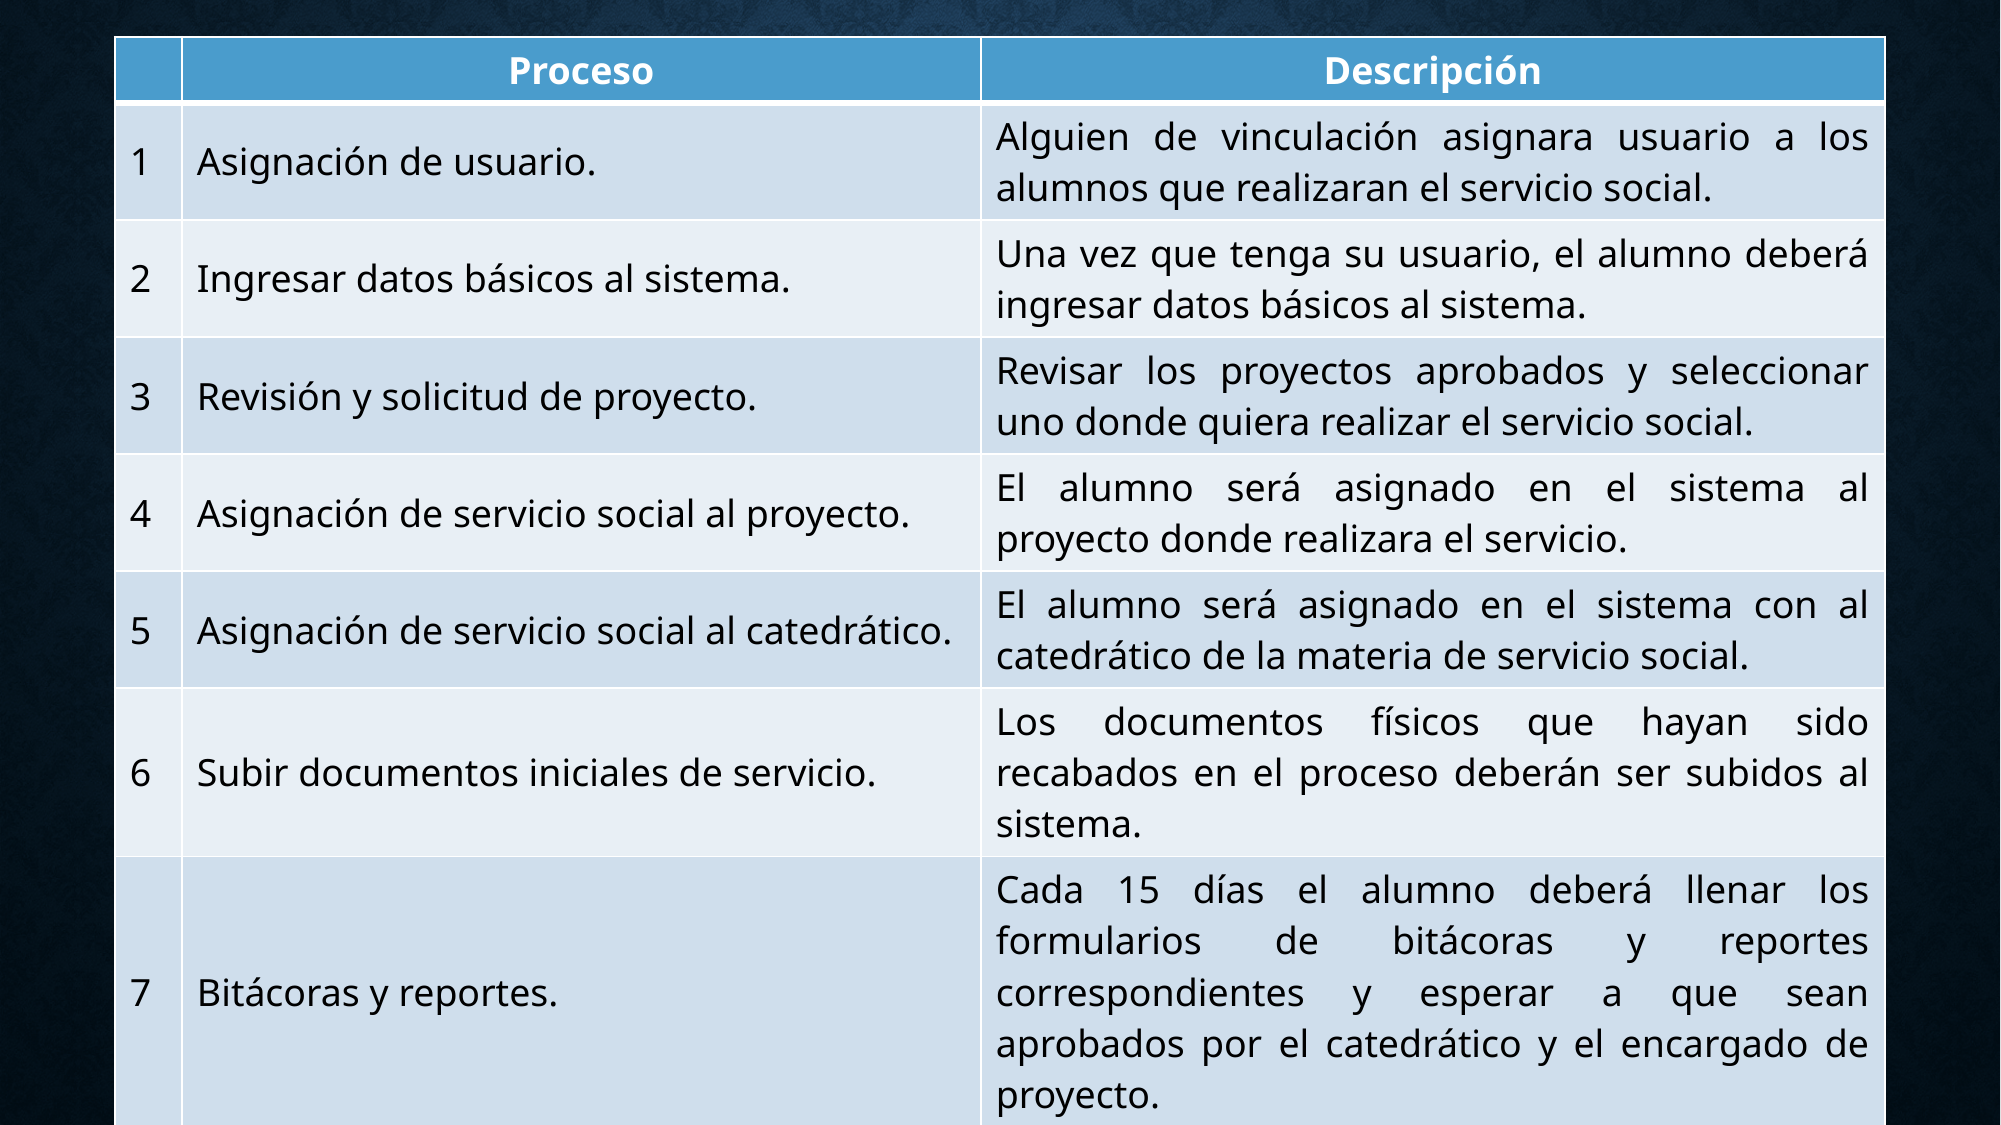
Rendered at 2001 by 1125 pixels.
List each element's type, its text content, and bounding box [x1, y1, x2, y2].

table_cell El alumno será asignado en el sistema al proyecto donde realizara el servicio. [982, 455, 1884, 570]
table_cell Alguien de vinculación asignara usuario a los alumnos que realizaran el servicio social. [982, 106, 1884, 219]
table_cell Cada 15 días el alumno deberá llenar los formularios de bitácoras y reportes correspondientes y esperar a que sean aprobados por el catedrático y el encargado de proyecto. [982, 857, 1884, 1125]
table_cell Asignación de usuario. [183, 106, 980, 219]
table_cell Los documentos físicos que hayan sido recabados en el proceso deberán ser subidos al sistema. [982, 689, 1884, 856]
table_cell 2 [116, 221, 181, 336]
table_cell 5 [116, 572, 181, 687]
table_cell Revisión y solicitud de proyecto. [183, 338, 980, 453]
table_cell 7 [116, 857, 181, 1125]
table_cell Asignación de servicio social al proyecto. [183, 455, 980, 570]
table_cell 1 [116, 106, 181, 219]
table_cell Ingresar datos básicos al sistema. [183, 221, 980, 336]
table_cell Revisar los proyectos aprobados y seleccionar uno donde quiera realizar el servicio social. [982, 338, 1884, 453]
table_cell 4 [116, 455, 181, 570]
table_cell 6 [116, 689, 181, 856]
table_header [116, 38, 181, 100]
table_cell 3 [116, 338, 181, 453]
table_cell Bitácoras y reportes. [183, 857, 980, 1125]
table_header Descripción [982, 38, 1884, 100]
table_cell Asignación de servicio social al catedrático. [183, 572, 980, 687]
table_cell Una vez que tenga su usuario, el alumno deberá ingresar datos básicos al sistema. [982, 221, 1884, 336]
table_header Proceso [183, 38, 980, 100]
table_cell Subir documentos iniciales de servicio. [183, 689, 980, 856]
table_cell El alumno será asignado en el sistema con al catedrático de la materia de servicio social. [982, 572, 1884, 687]
